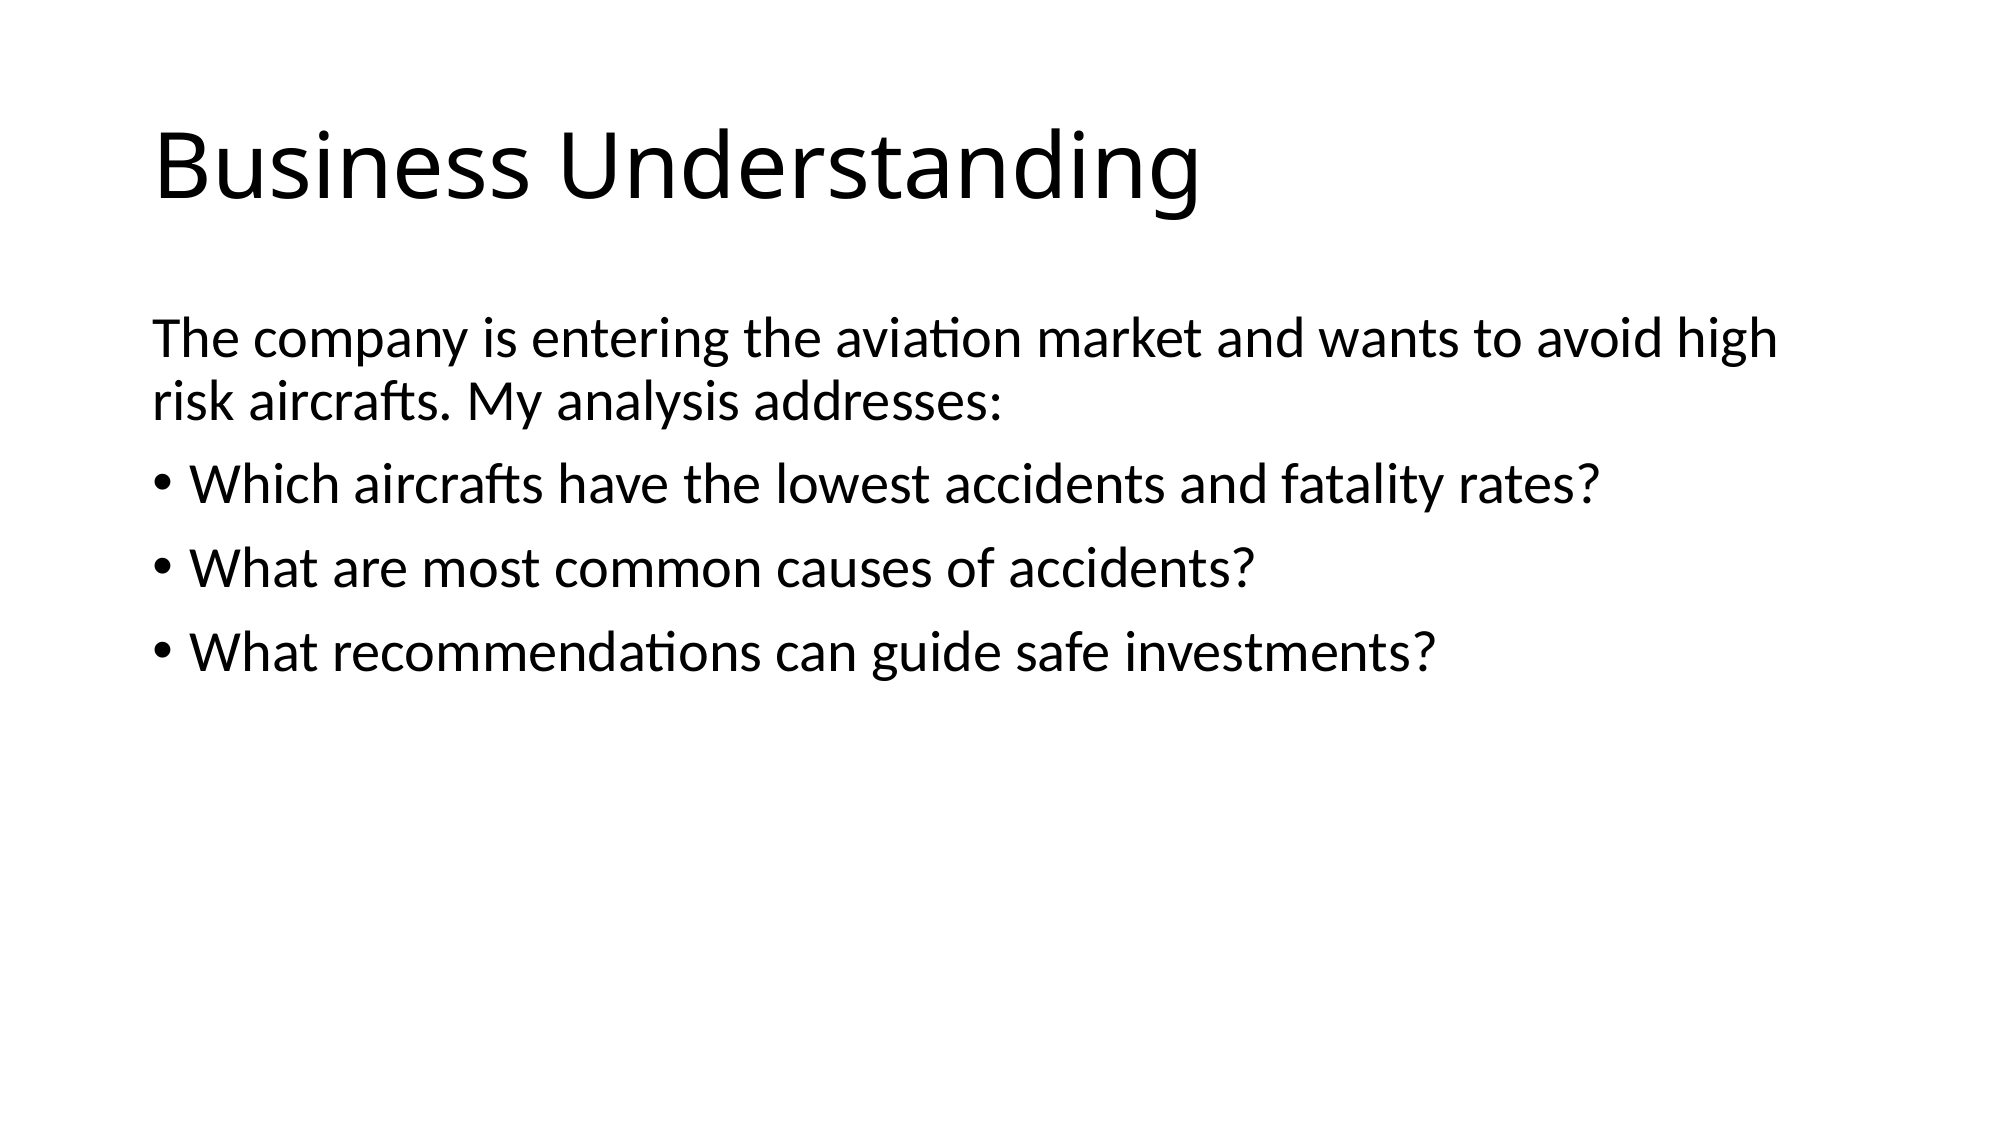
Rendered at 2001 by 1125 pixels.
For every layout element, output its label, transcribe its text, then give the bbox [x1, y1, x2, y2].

title Business Understanding [137, 59, 1863, 278]
list The company is entering the aviation market and wants to avoid high risk aircrafts. My analysis addresses: Which aircrafts have the lowest accidents and fatality rates? What are most common causes of accidents? What recommendations can guide safe investments? [137, 299, 1863, 1014]
